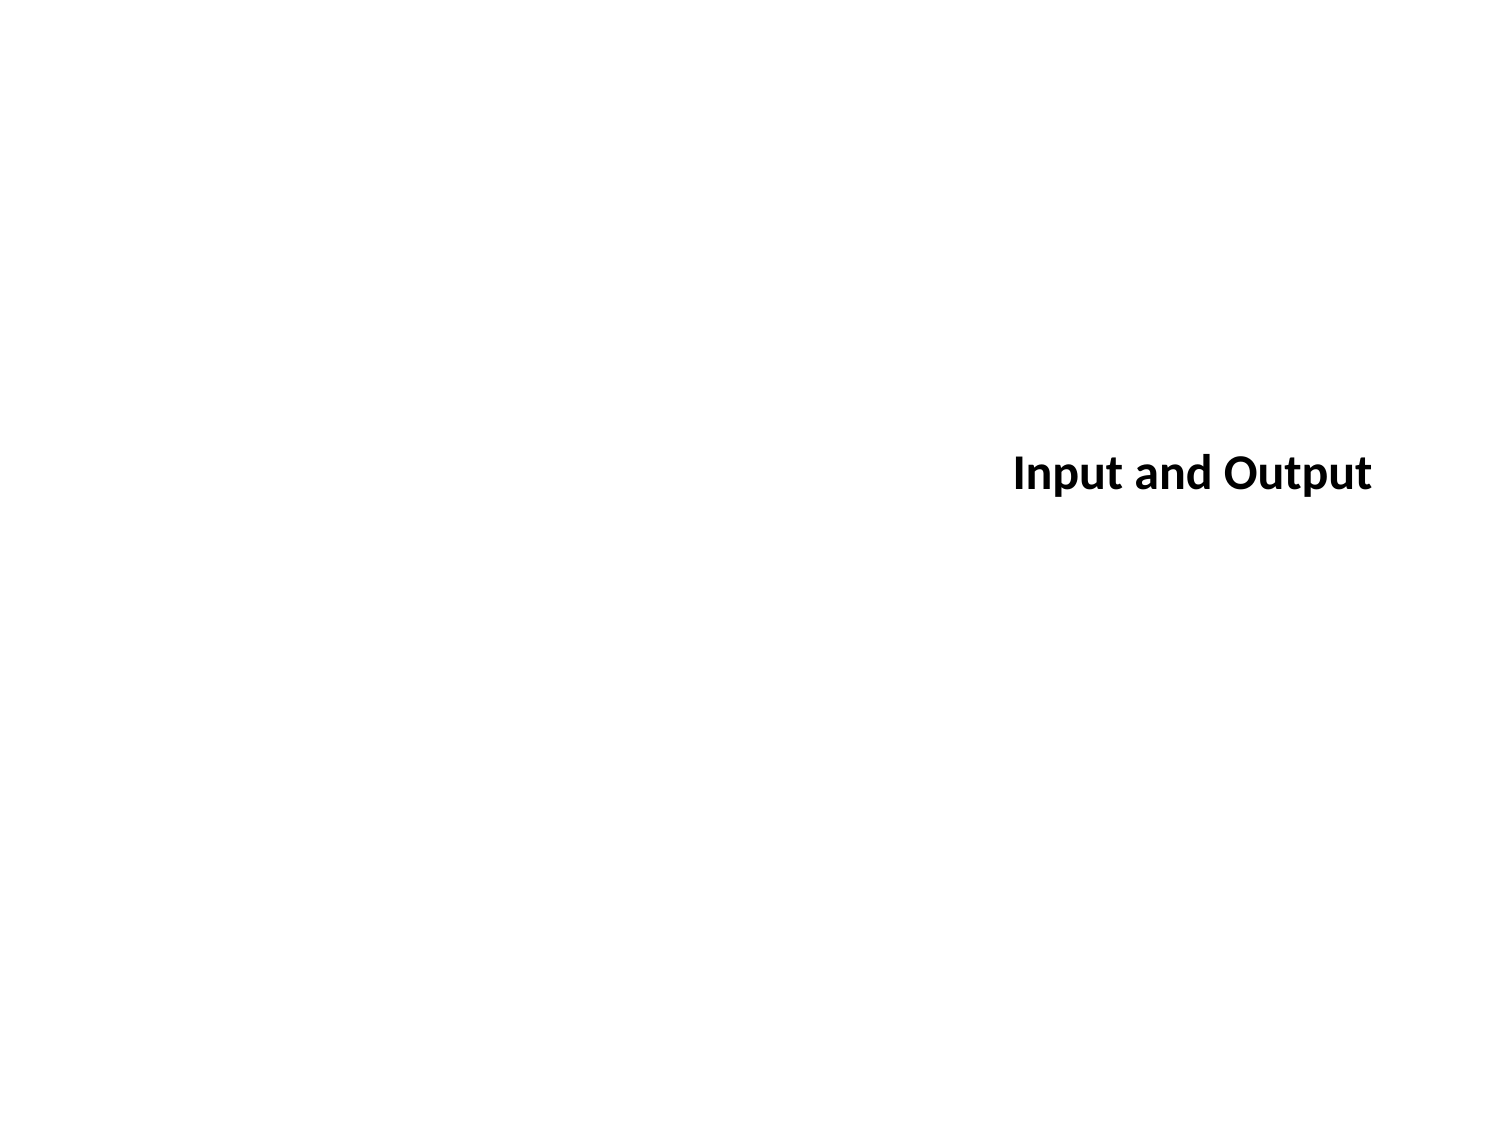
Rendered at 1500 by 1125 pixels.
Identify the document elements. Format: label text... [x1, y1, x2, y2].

title Input and Output [112, 349, 1388, 591]
